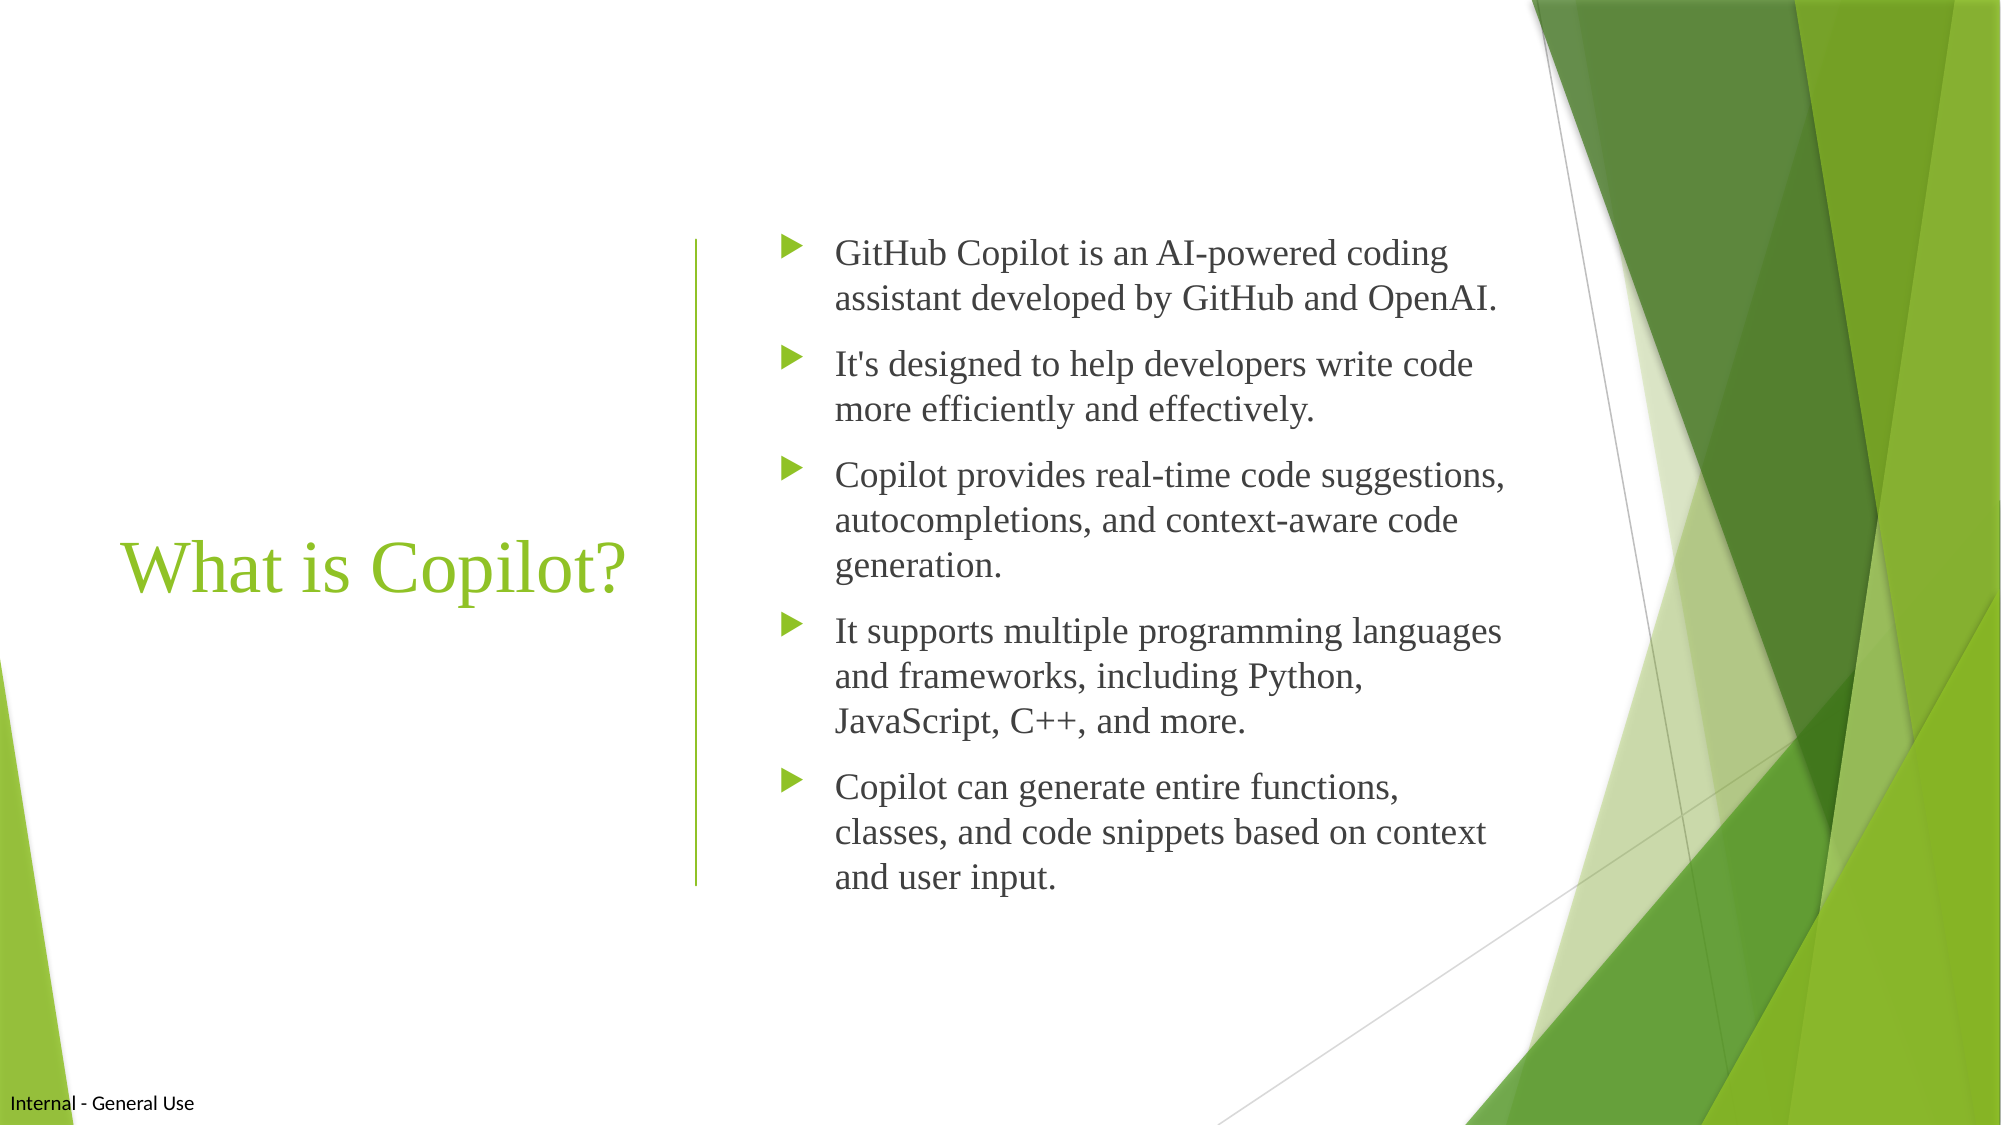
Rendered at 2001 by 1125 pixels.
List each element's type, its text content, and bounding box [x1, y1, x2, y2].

list GitHub Copilot is an AI-powered coding assistant developed by GitHub and OpenAI. It's designed to help developers write code more efficiently and effectively. Copilot provides real-time code suggestions, autocompletions, and context-aware code generation. It supports multiple programming languages and frameworks, including Python, JavaScript, C++, and more. Copilot can generate entire functions, classes, and code snippets based on context and user input. [763, 133, 1522, 991]
title What is Copilot? [105, 133, 658, 991]
